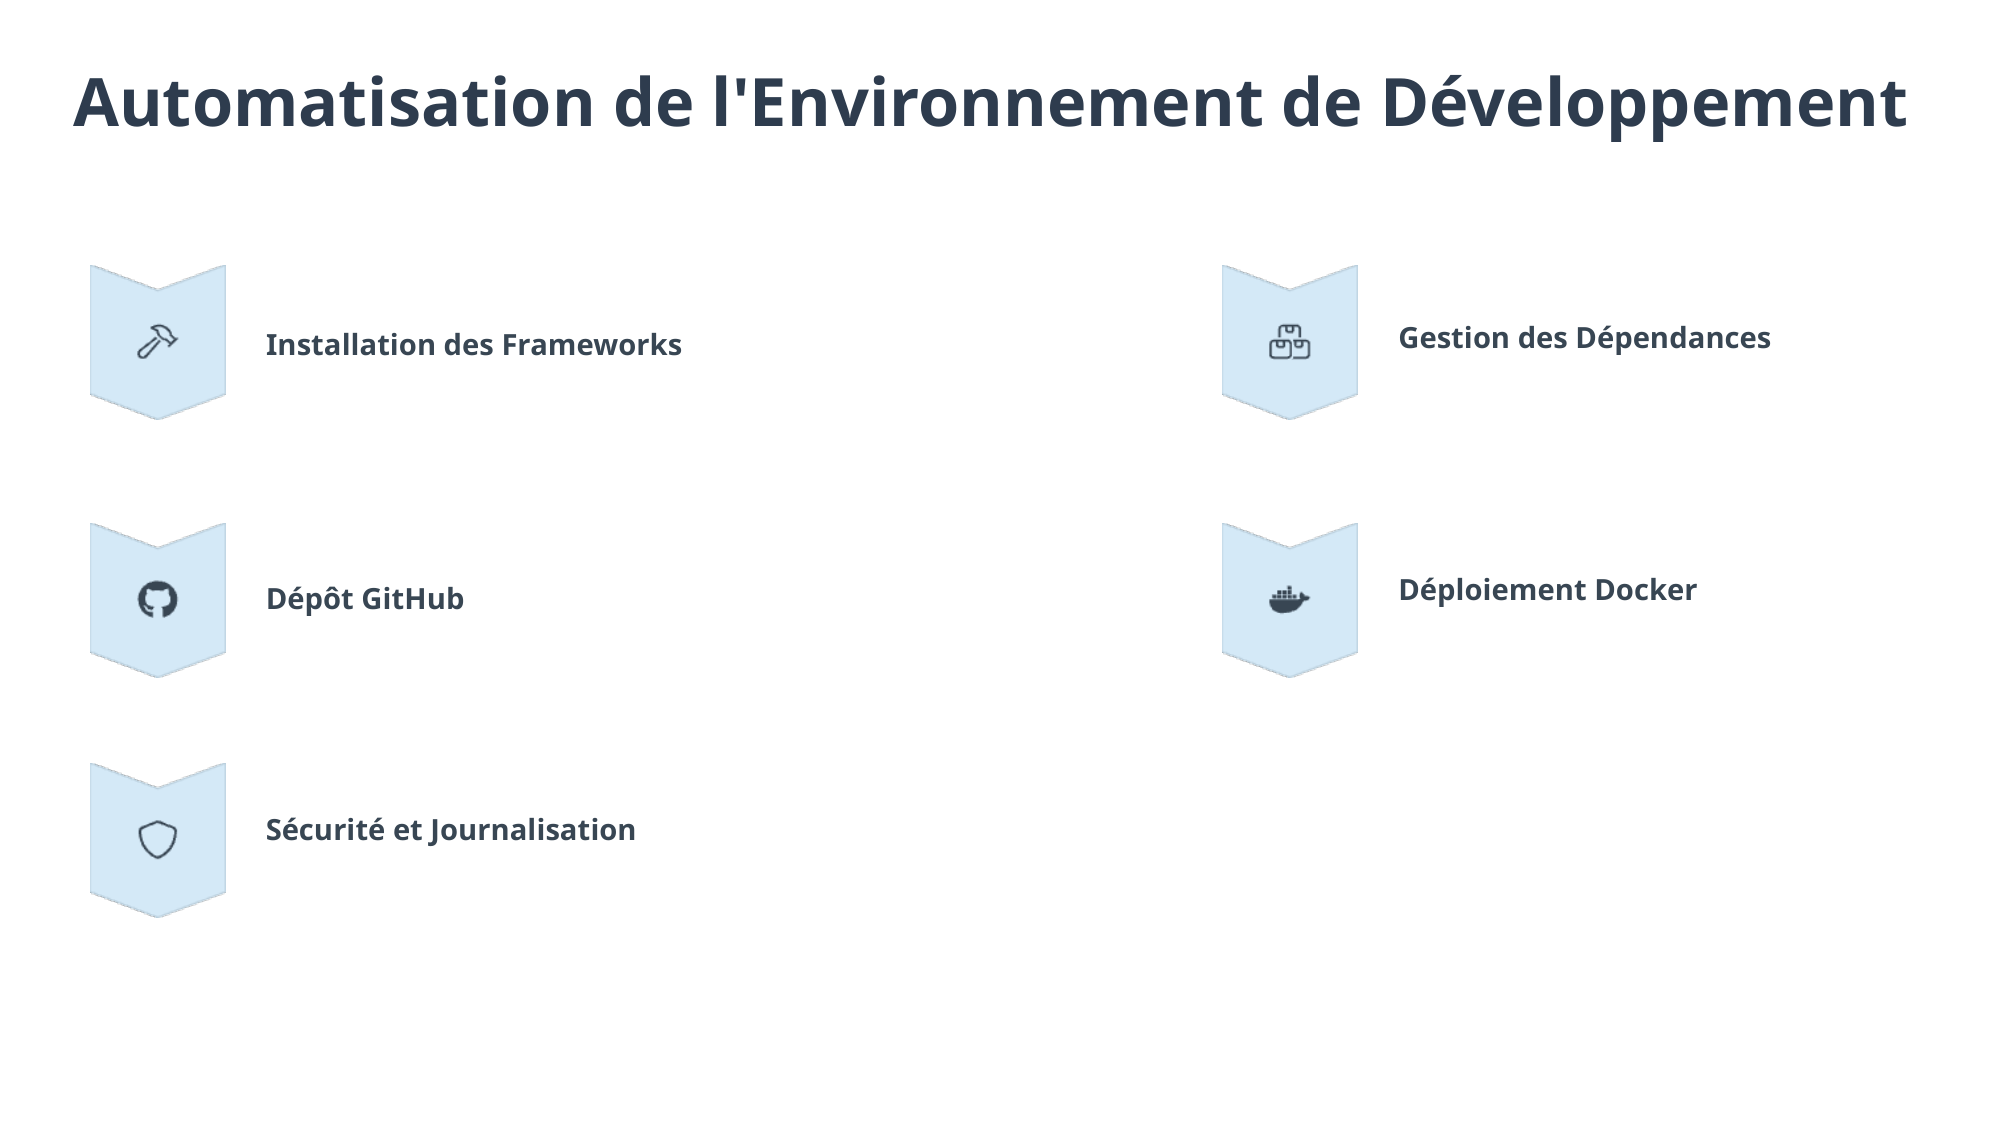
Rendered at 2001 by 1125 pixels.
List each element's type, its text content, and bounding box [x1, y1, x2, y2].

text_box Automatisation de l'Environnement de Développement [0, 55, 2000, 193]
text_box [89, 264, 1806, 918]
